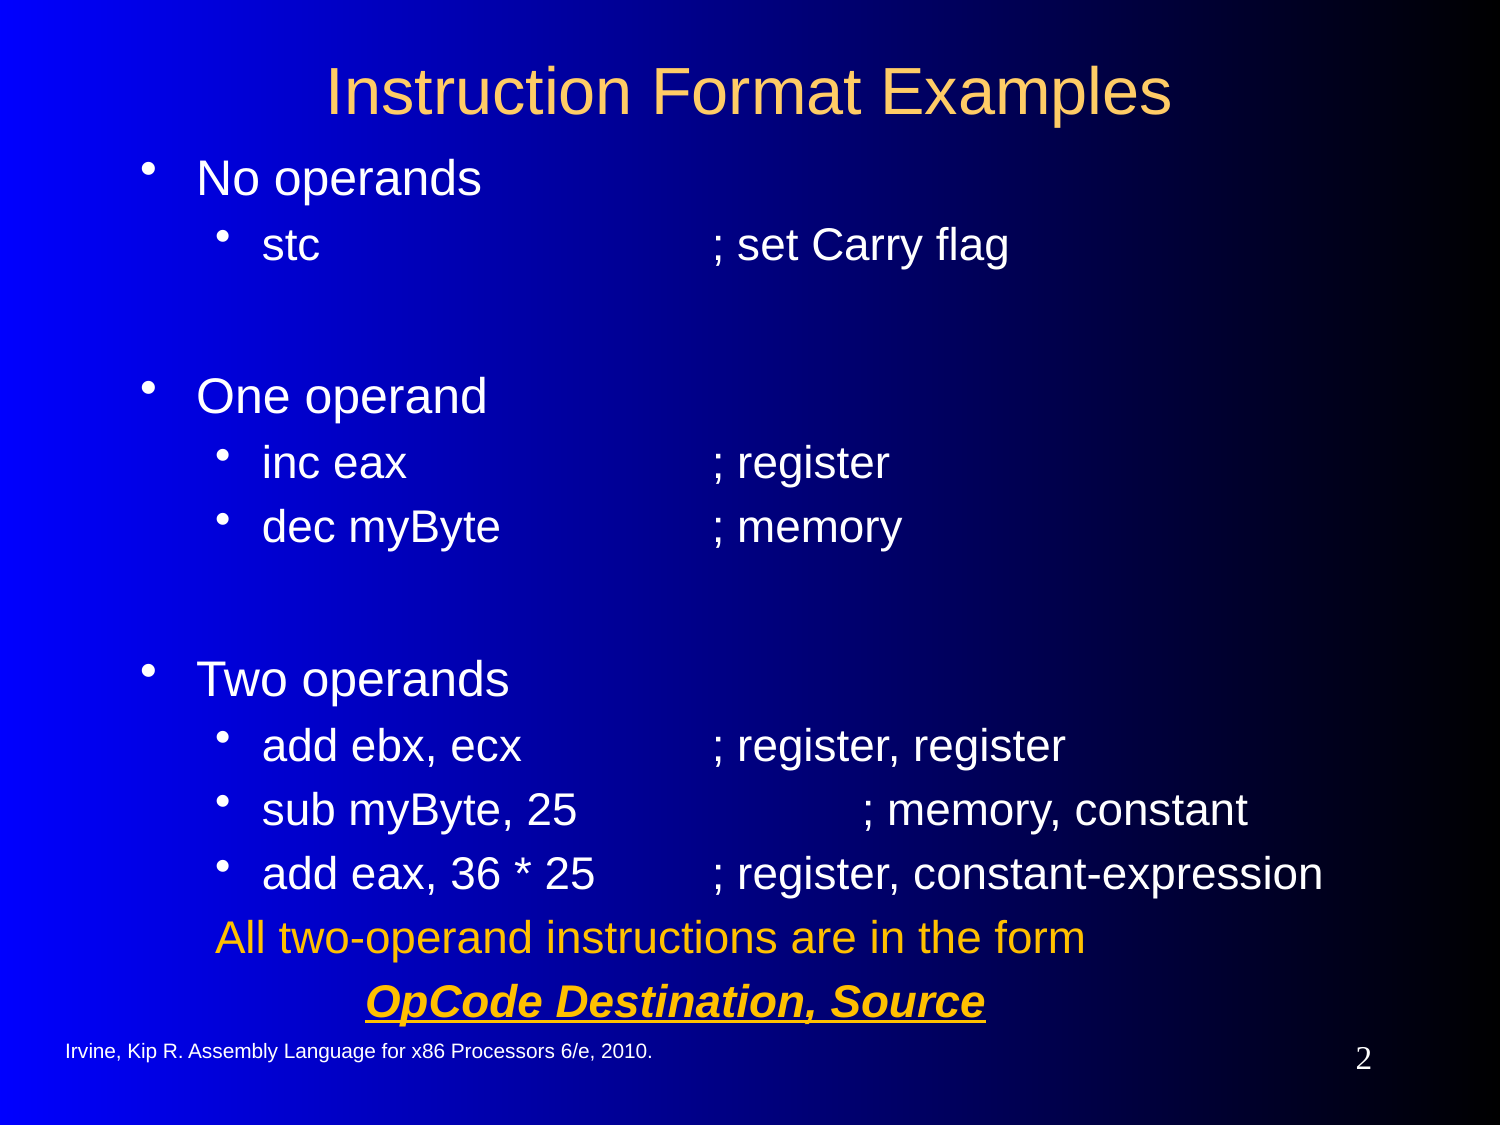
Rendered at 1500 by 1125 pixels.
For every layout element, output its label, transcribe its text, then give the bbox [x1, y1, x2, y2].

slide_number 2 [1224, 1025, 1388, 1088]
title Instruction Format Examples [112, 37, 1388, 138]
footer Irvine, Kip R. Assembly Language for x86 Processors 6/e, 2010. [50, 1025, 825, 1075]
list No operands stc ; set Carry flag One operand inc eax ; register dec myByte ; memory Two operands add ebx, ecx ; register, register sub myByte, 25 ; memory, constant add eax, 36 * 25 ; register, constant-expression All two-operand instructions are in the form OpCode Destination, Source [125, 137, 1400, 1025]
